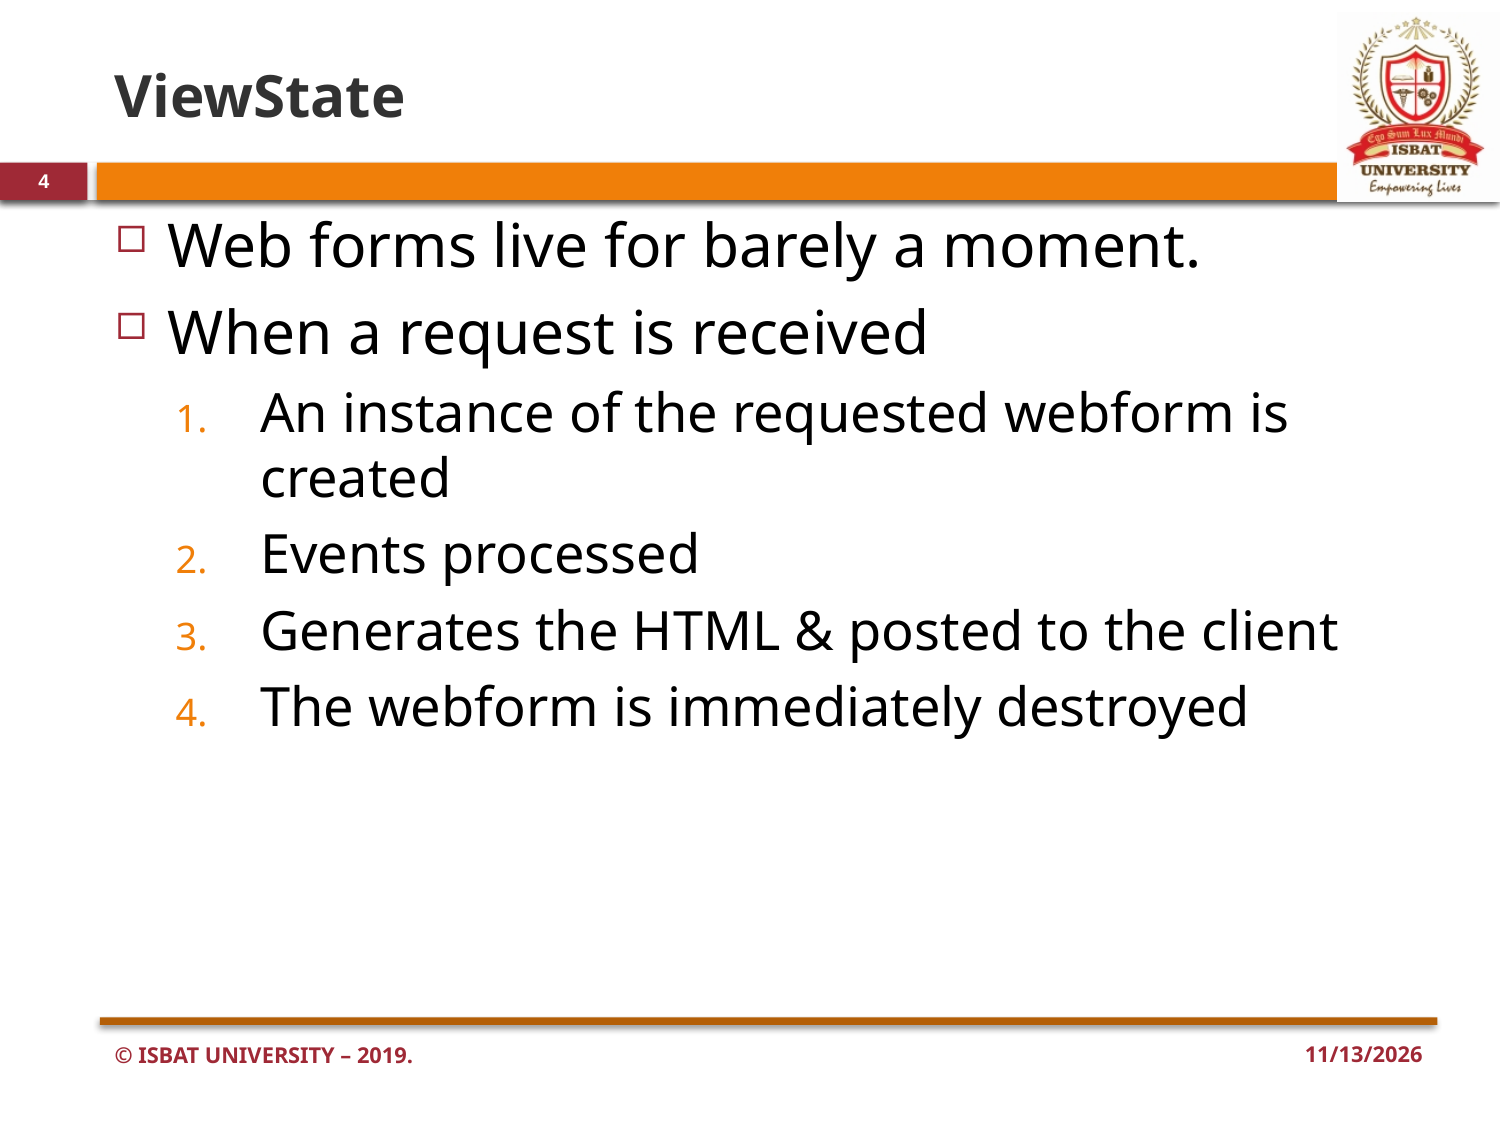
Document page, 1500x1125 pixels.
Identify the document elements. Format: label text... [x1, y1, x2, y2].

list Web forms live for barely a moment. When a request is received An instance of the requested webform is created Events processed Generates the HTML & posted to the client The webform is immediately destroyed [100, 200, 1438, 1000]
title ViewState [99, 24, 1338, 163]
picture [1337, 12, 1500, 202]
slide_number 4 [0, 161, 88, 200]
